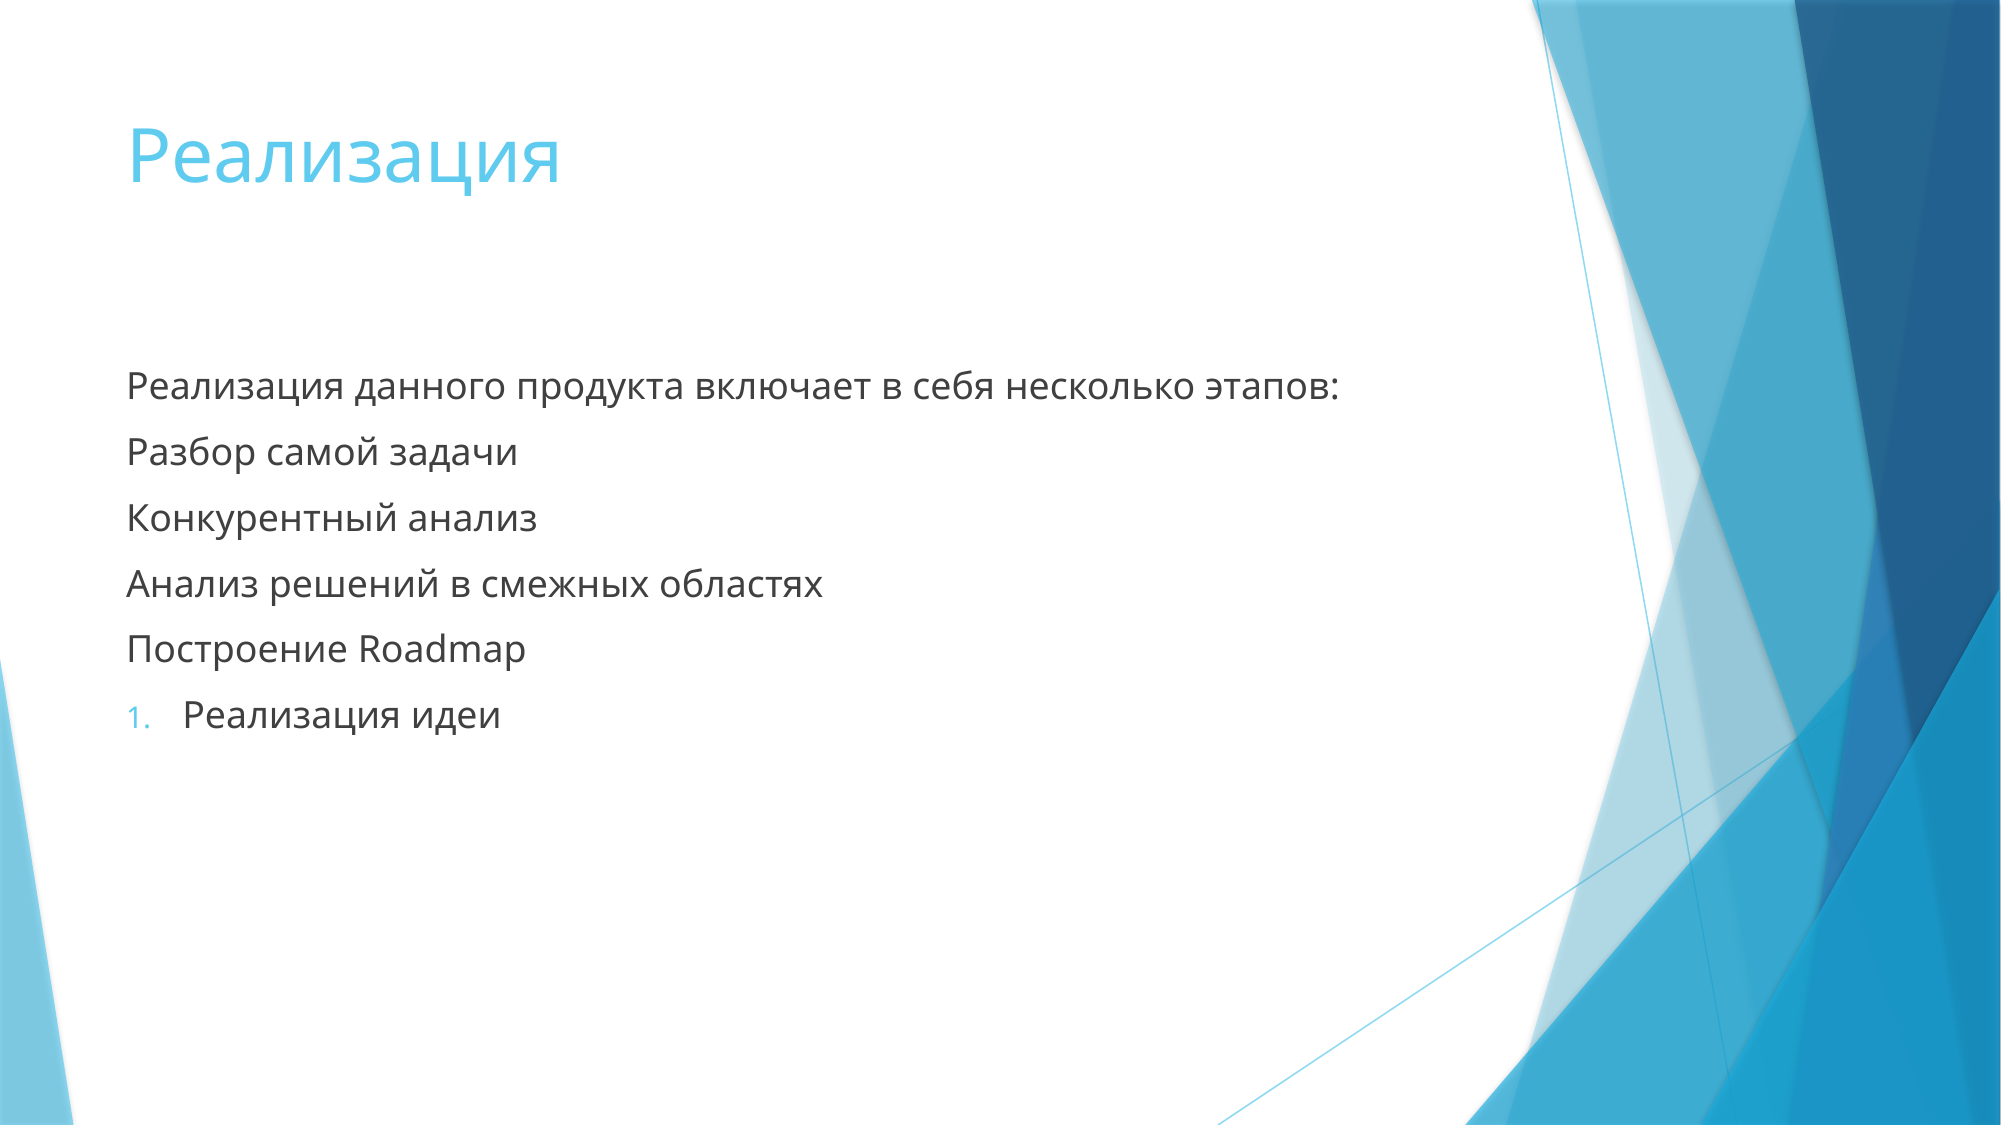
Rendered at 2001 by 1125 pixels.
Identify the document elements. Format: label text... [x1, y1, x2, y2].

title Реализация [111, 99, 1522, 317]
list Реализация данного продукта включает в себя несколько этапов: Разбор самой задачи Конкурентный анализ Анализ решений в смежных областях Построение Roadmap Реализация идеи [111, 354, 1522, 992]
